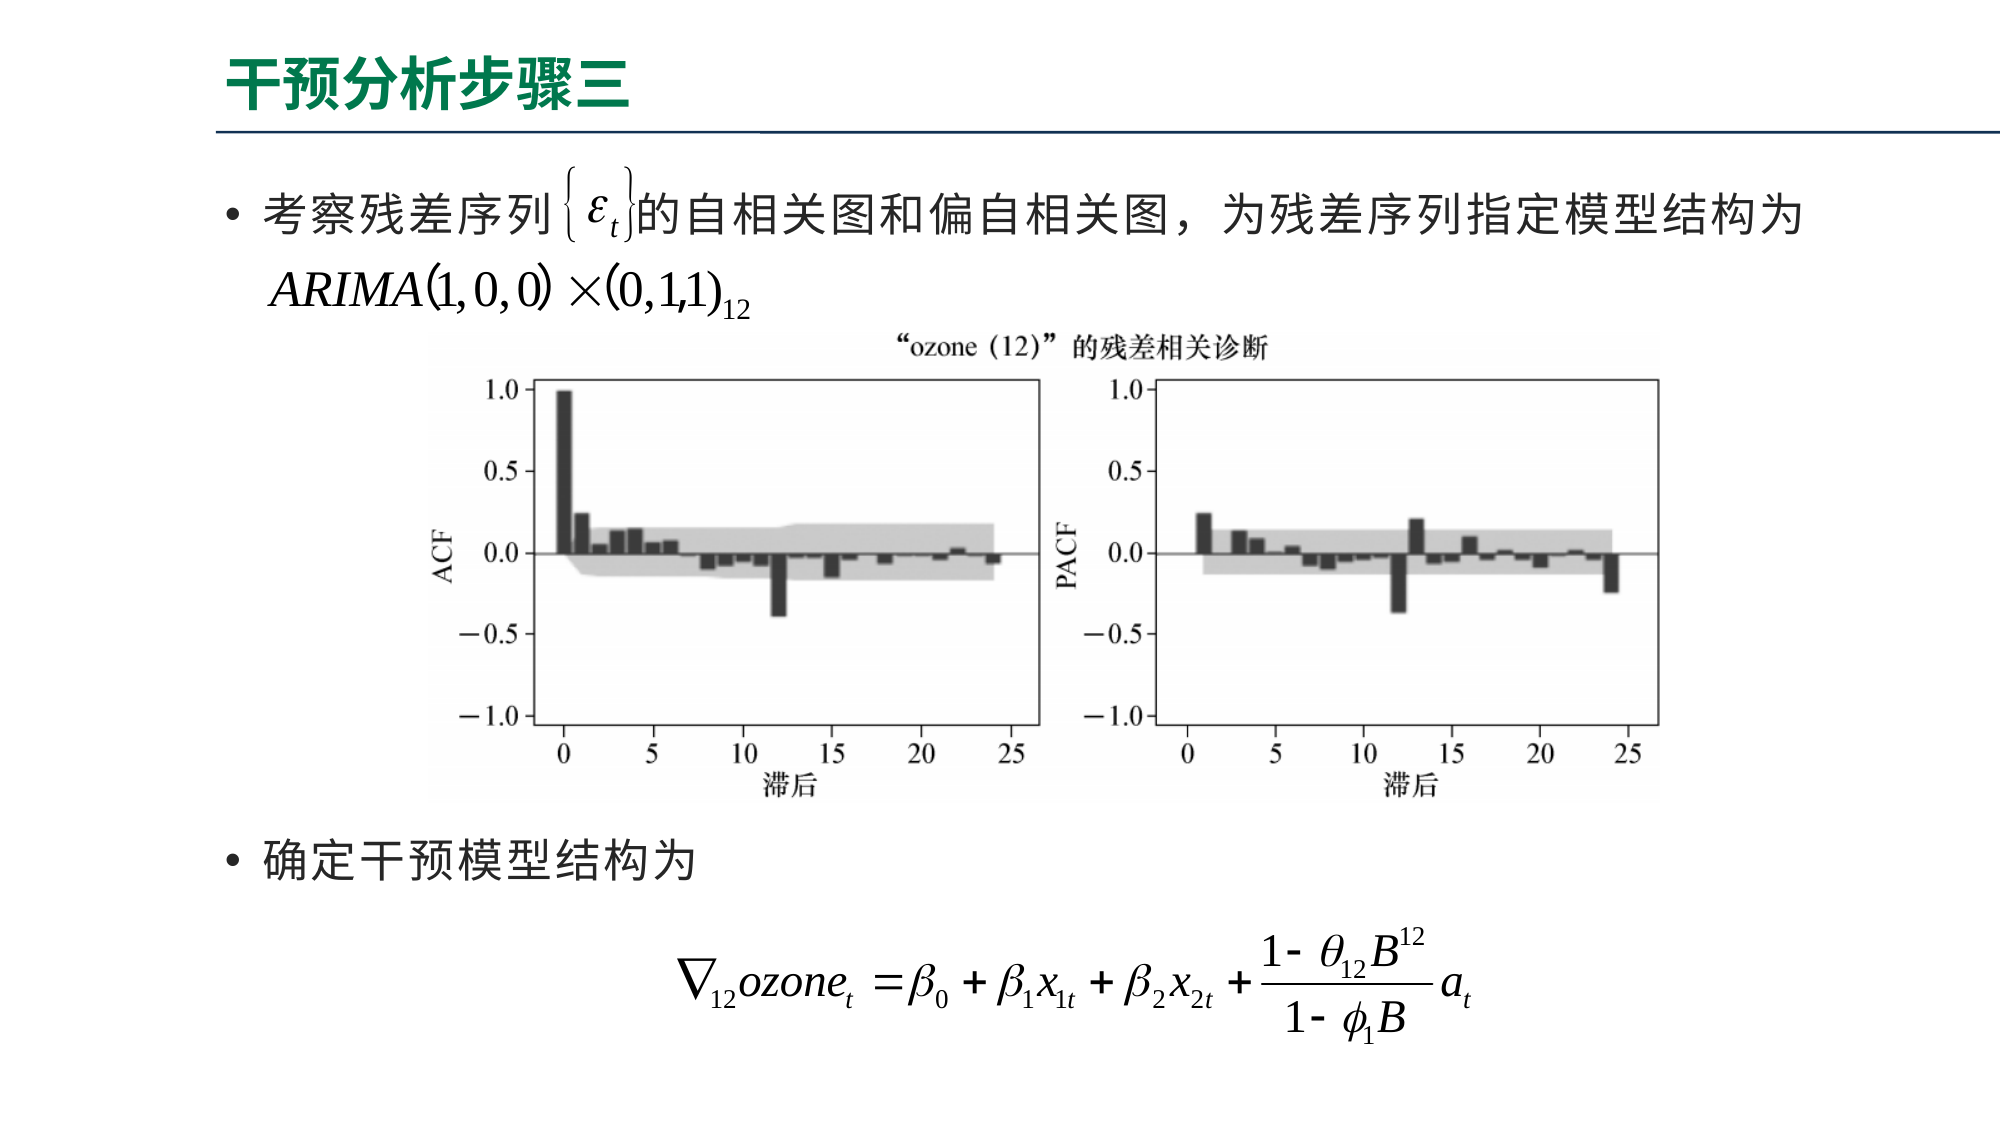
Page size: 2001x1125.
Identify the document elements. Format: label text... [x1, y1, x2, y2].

picture [427, 332, 1686, 811]
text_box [258, 255, 762, 333]
list 考察残差序列 的自相关图和偏自相关图，为残差序列指定模型结构为 确定干预模型结构为 [209, 161, 1904, 1055]
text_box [559, 161, 657, 255]
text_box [671, 913, 1479, 1055]
title 干预分析步骤三 [209, 19, 1891, 146]
